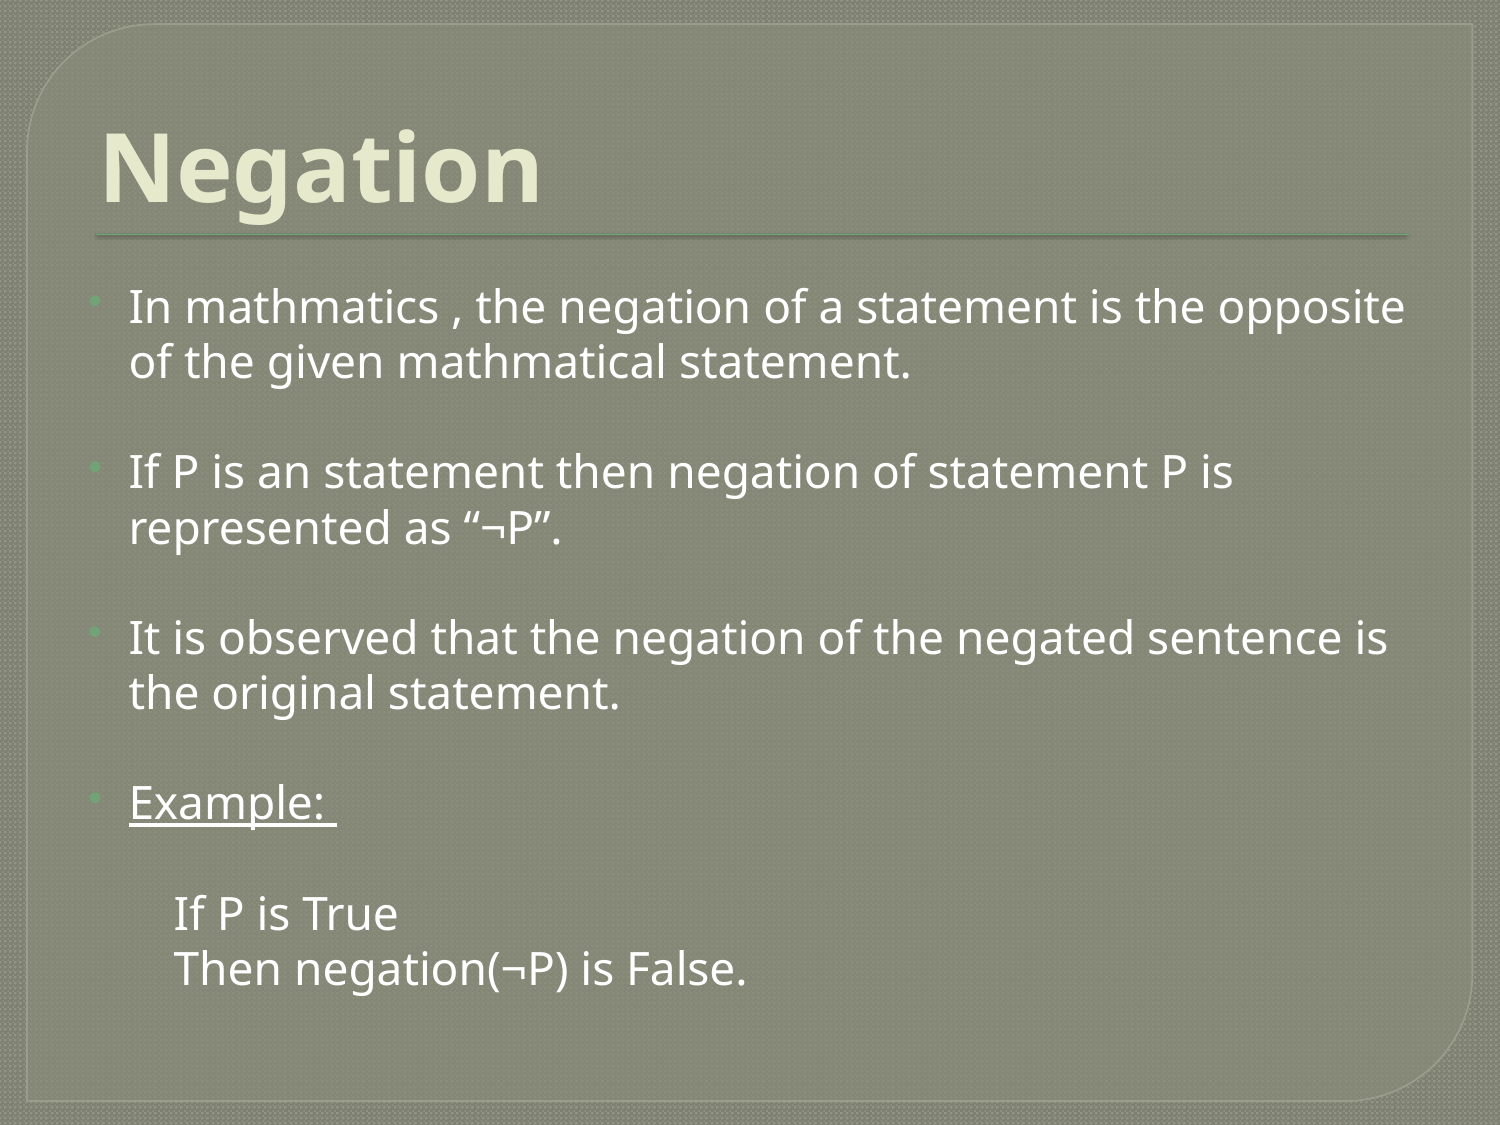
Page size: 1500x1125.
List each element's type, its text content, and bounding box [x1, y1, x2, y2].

title Negation [75, 41, 1425, 230]
list In mathmatics , the negation of a statement is the opposite of the given mathmatical statement. If P is an statement then negation of statement P is represented as “¬P”. It is observed that the negation of the negated sentence is the original statement. Example: If P is True Then negation(¬P) is False. [75, 270, 1425, 1013]
